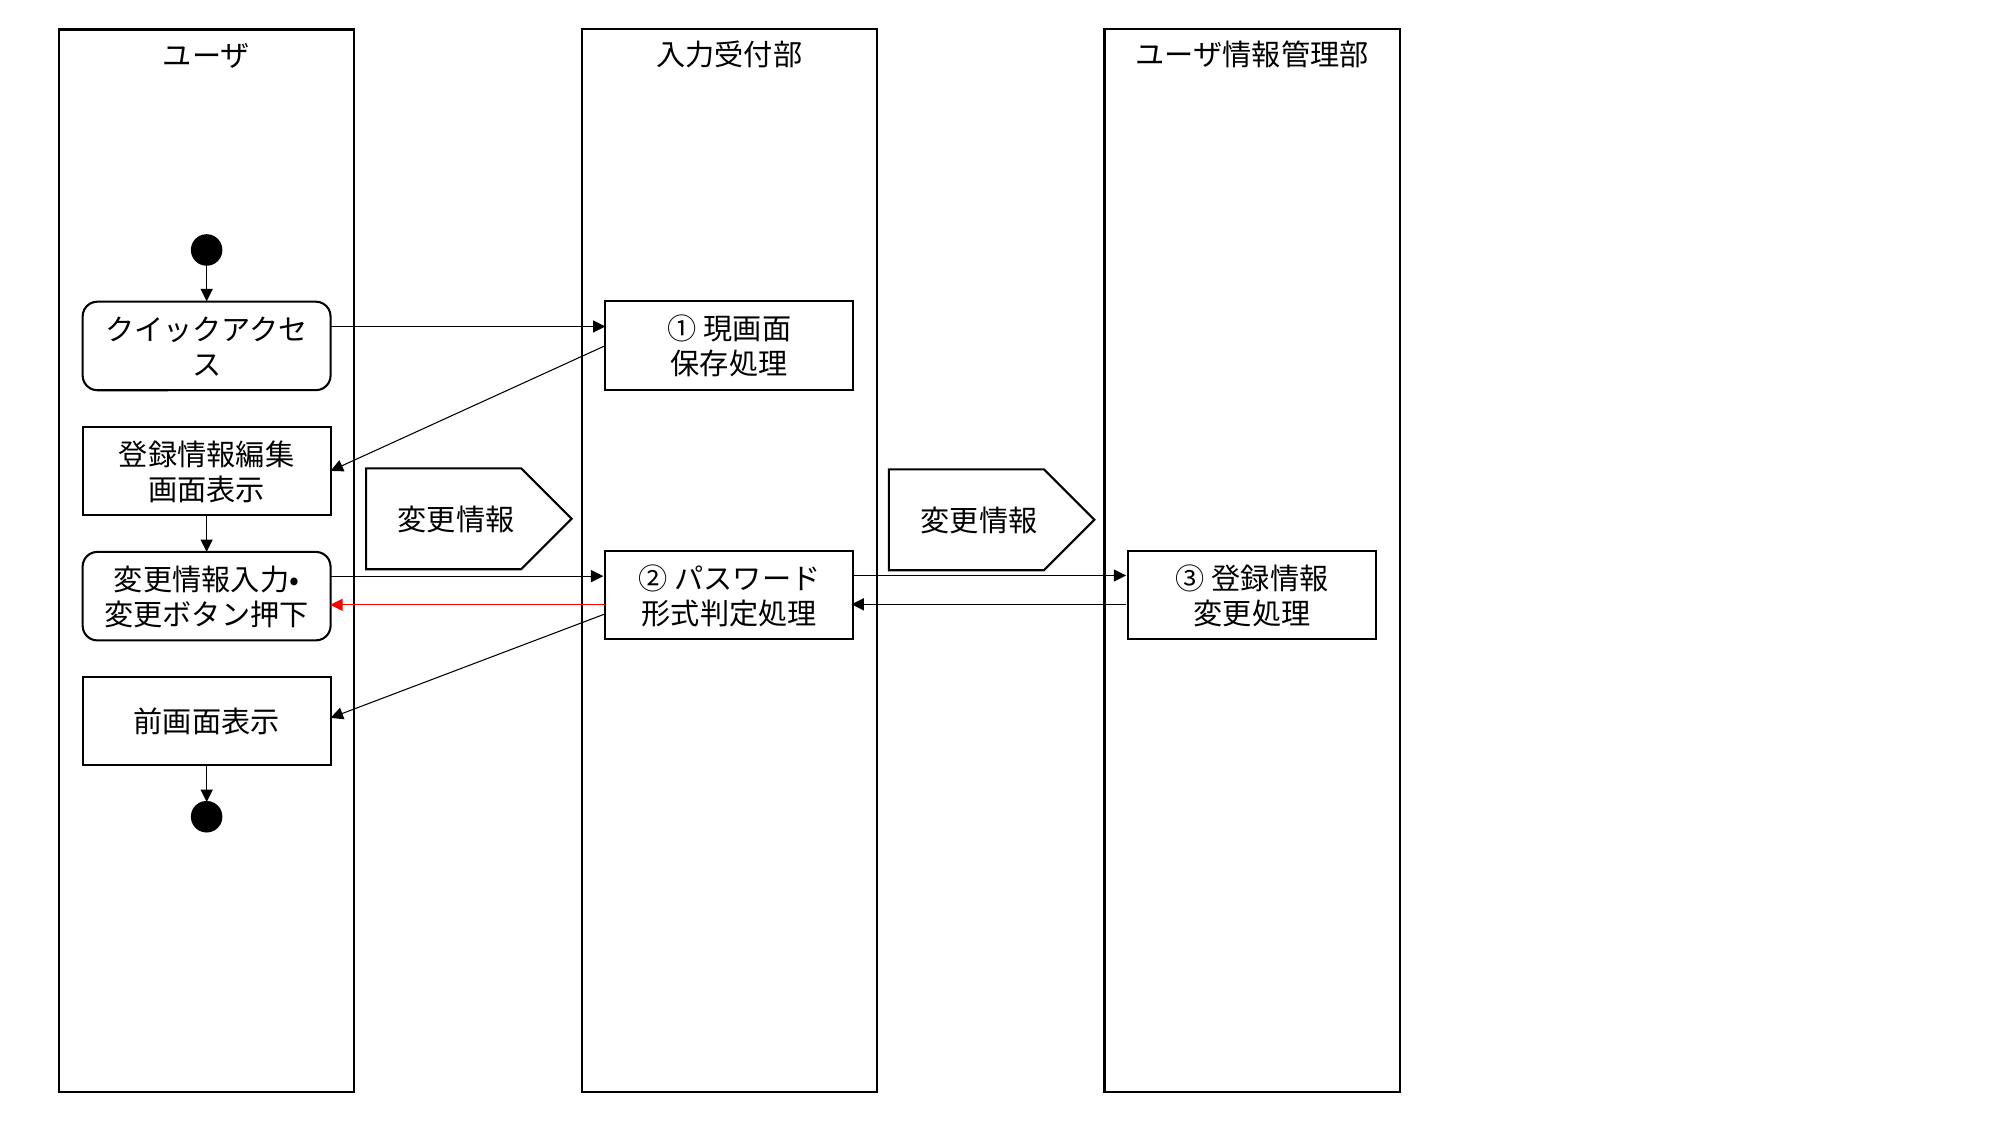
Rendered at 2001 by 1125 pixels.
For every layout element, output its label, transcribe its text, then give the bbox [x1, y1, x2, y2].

text_box [190, 801, 223, 833]
text_box 入力受付部 [581, 605, 878, 1093]
text_box 変更情報入力・ 変更ボタン押下 [81, 550, 332, 642]
text_box ③登録情報 変更処理 [1127, 550, 1377, 640]
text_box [330, 613, 605, 718]
text_box 変更情報 [887, 468, 1096, 572]
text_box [330, 345, 606, 471]
text_box 変更情報 [365, 471, 574, 571]
text_box ユーザ情報管理部 [1103, 28, 1401, 1093]
text_box 入力受付部 [854, 576, 878, 604]
text_box ①現画面 保存処理 [604, 300, 854, 391]
text_box 入力受付部 [581, 28, 878, 575]
text_box ユーザ [58, 28, 355, 1093]
text_box 入力受付部 [581, 577, 604, 604]
text_box [190, 234, 223, 266]
text_box ②パスワード 形式判定処理 [604, 550, 854, 640]
text_box 前画面表示 [82, 676, 332, 766]
text_box 登録情報編集 画面表示 [82, 426, 332, 516]
text_box クイックアクセス [81, 300, 332, 392]
